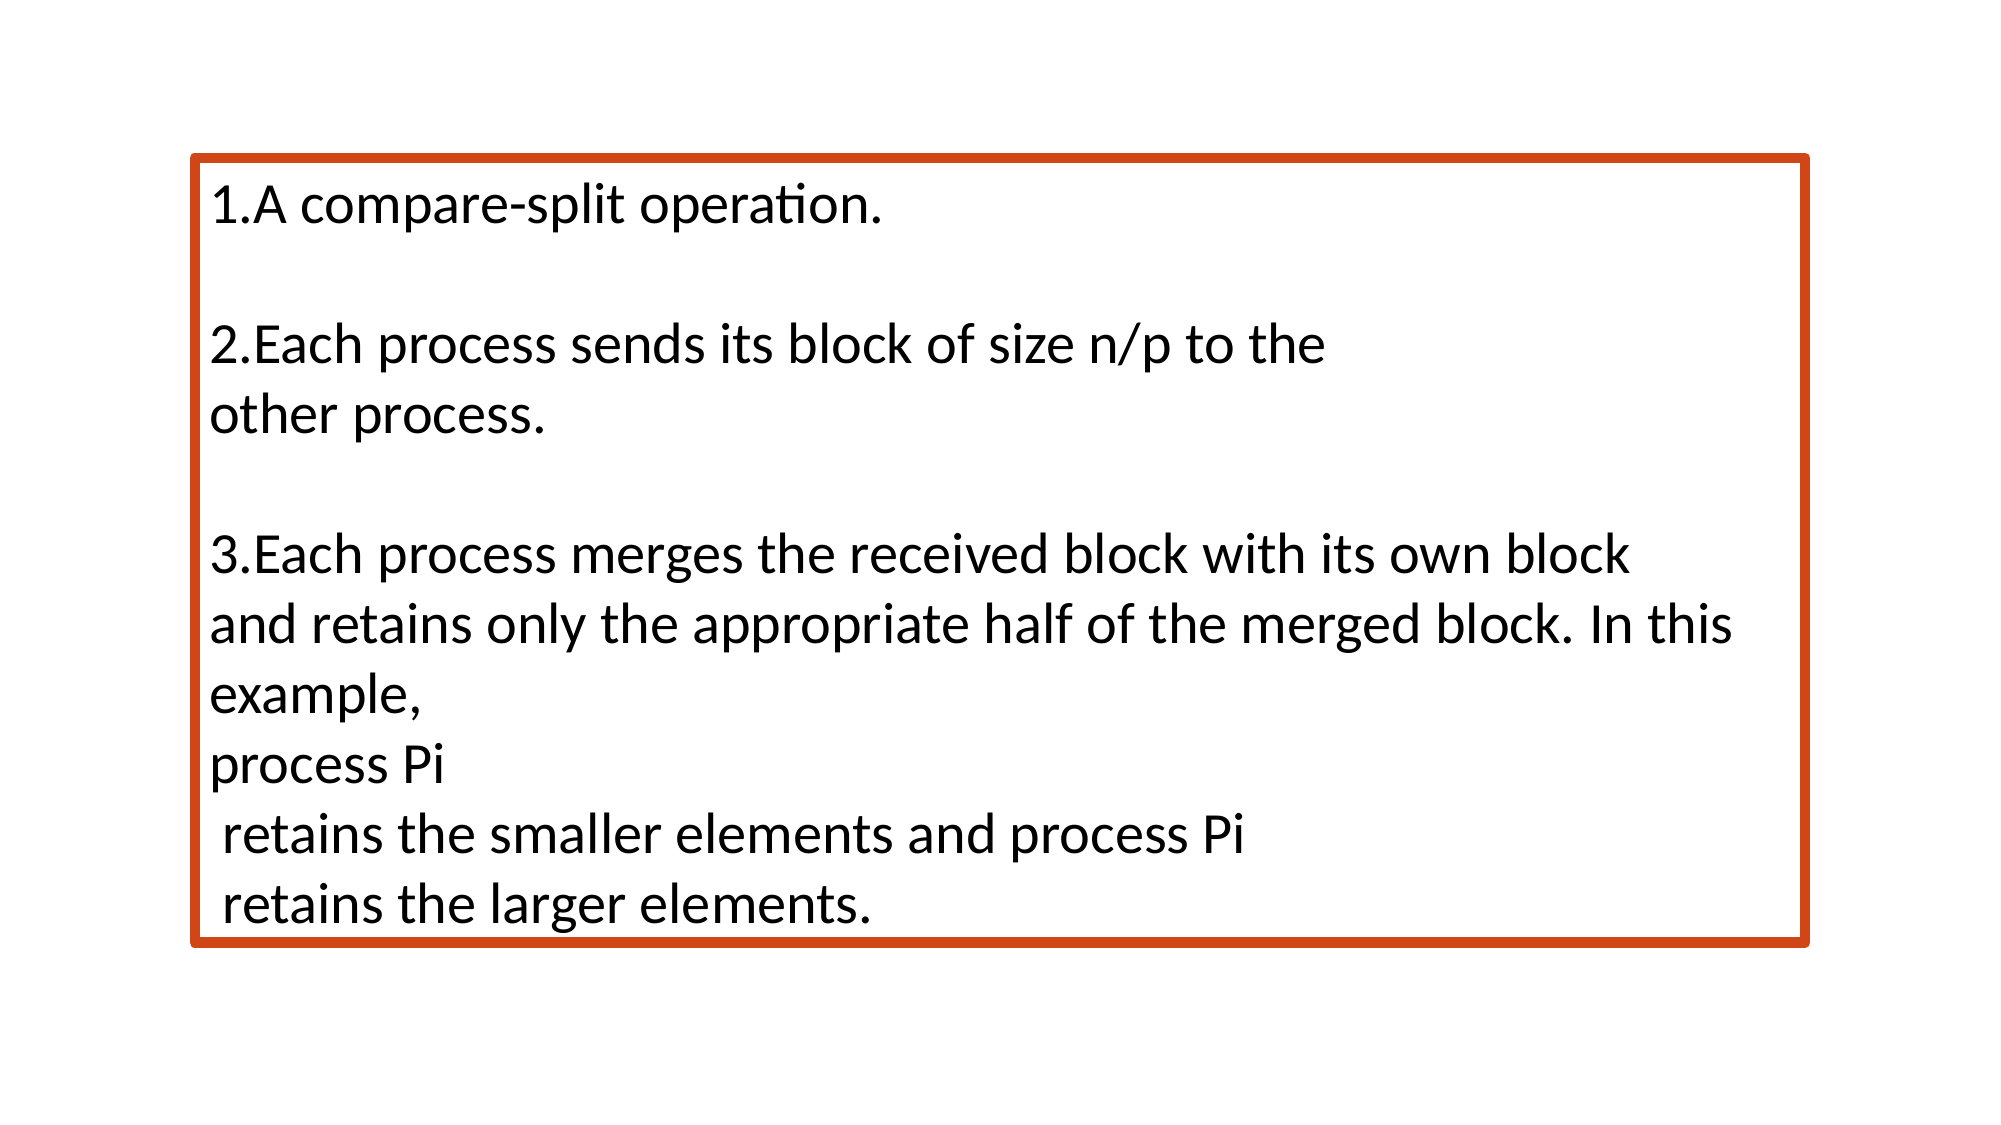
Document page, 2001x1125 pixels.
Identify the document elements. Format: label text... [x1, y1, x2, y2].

text_box 1.A compare-split operation. 2.Each process sends its block of size n/p to the other process. 3.Each process merges the received block with its own block and retains only the appropriate half of the merged block. In this example, process Pi retains the smaller elements and process Pi retains the larger elements. [194, 158, 1806, 943]
